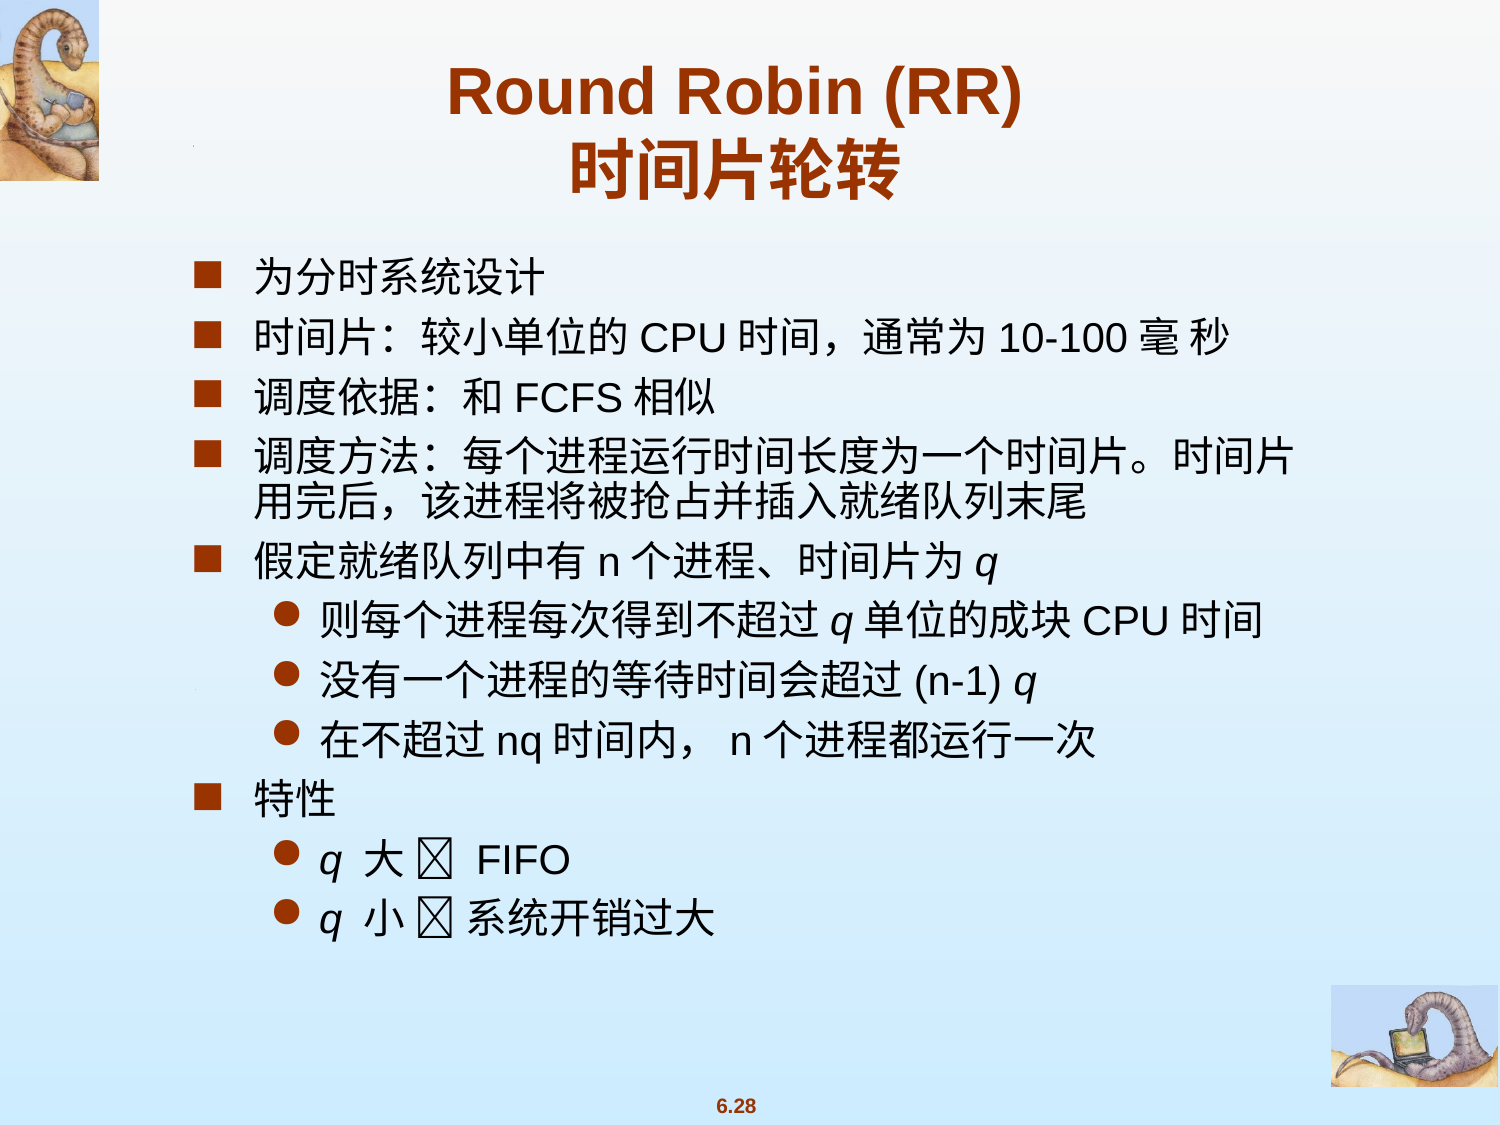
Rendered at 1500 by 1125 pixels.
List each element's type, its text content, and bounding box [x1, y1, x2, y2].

title Round Robin (RR) 时间片轮转 [124, 28, 1348, 216]
picture [1331, 985, 1498, 1087]
list 为分时系统设计 时间片：较小单位的CPU时间，通常为10-100毫 秒 调度依据：和FCFS相似 调度方法：每个进程运行时间长度为一个时间片。时间片用完后，该进程将被抢占并插入就绪队列末尾 假定就绪队列中有n个进程、时间片为q 则每个进程每次得到不超过q单位的成块CPU时间 没有一个进程的等待时间会超过(n-1) q 在不超过nq时间内，n个进程都运行一次 特性 q 大  FIFO q 小  系统开销过大 [182, 249, 1336, 1044]
picture [0, 0, 99, 181]
